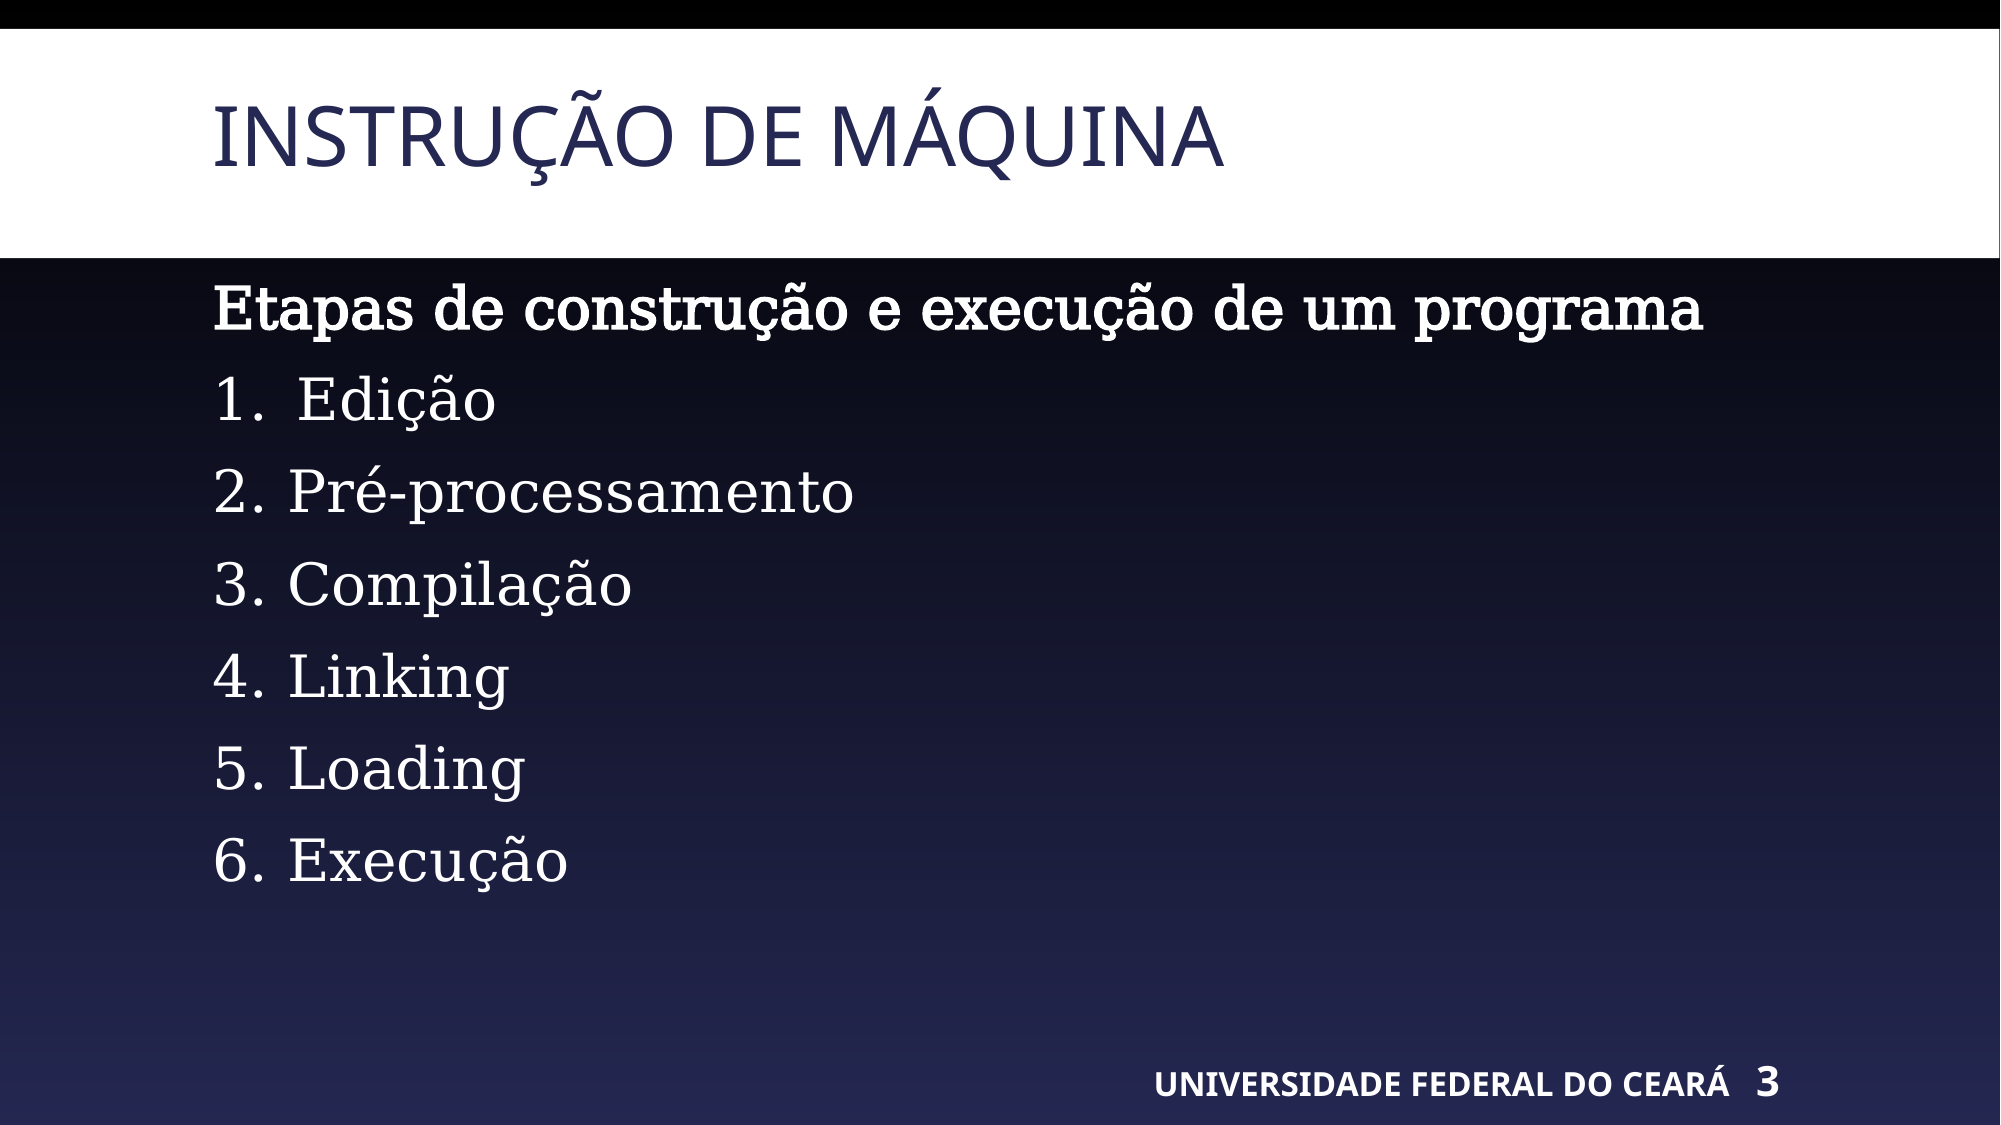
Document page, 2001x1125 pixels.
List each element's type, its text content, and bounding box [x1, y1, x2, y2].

slide_number 3 [1748, 1053, 1904, 1114]
footer UNIVERSIDADE FEDERAL DO CEARÁ [918, 1053, 1746, 1114]
list Etapas de construção e execução de um programa Edição Pré-processamento Compilação Linking Loading Execução [197, 270, 1803, 1020]
title Instrução de máquina [197, 29, 1803, 253]
